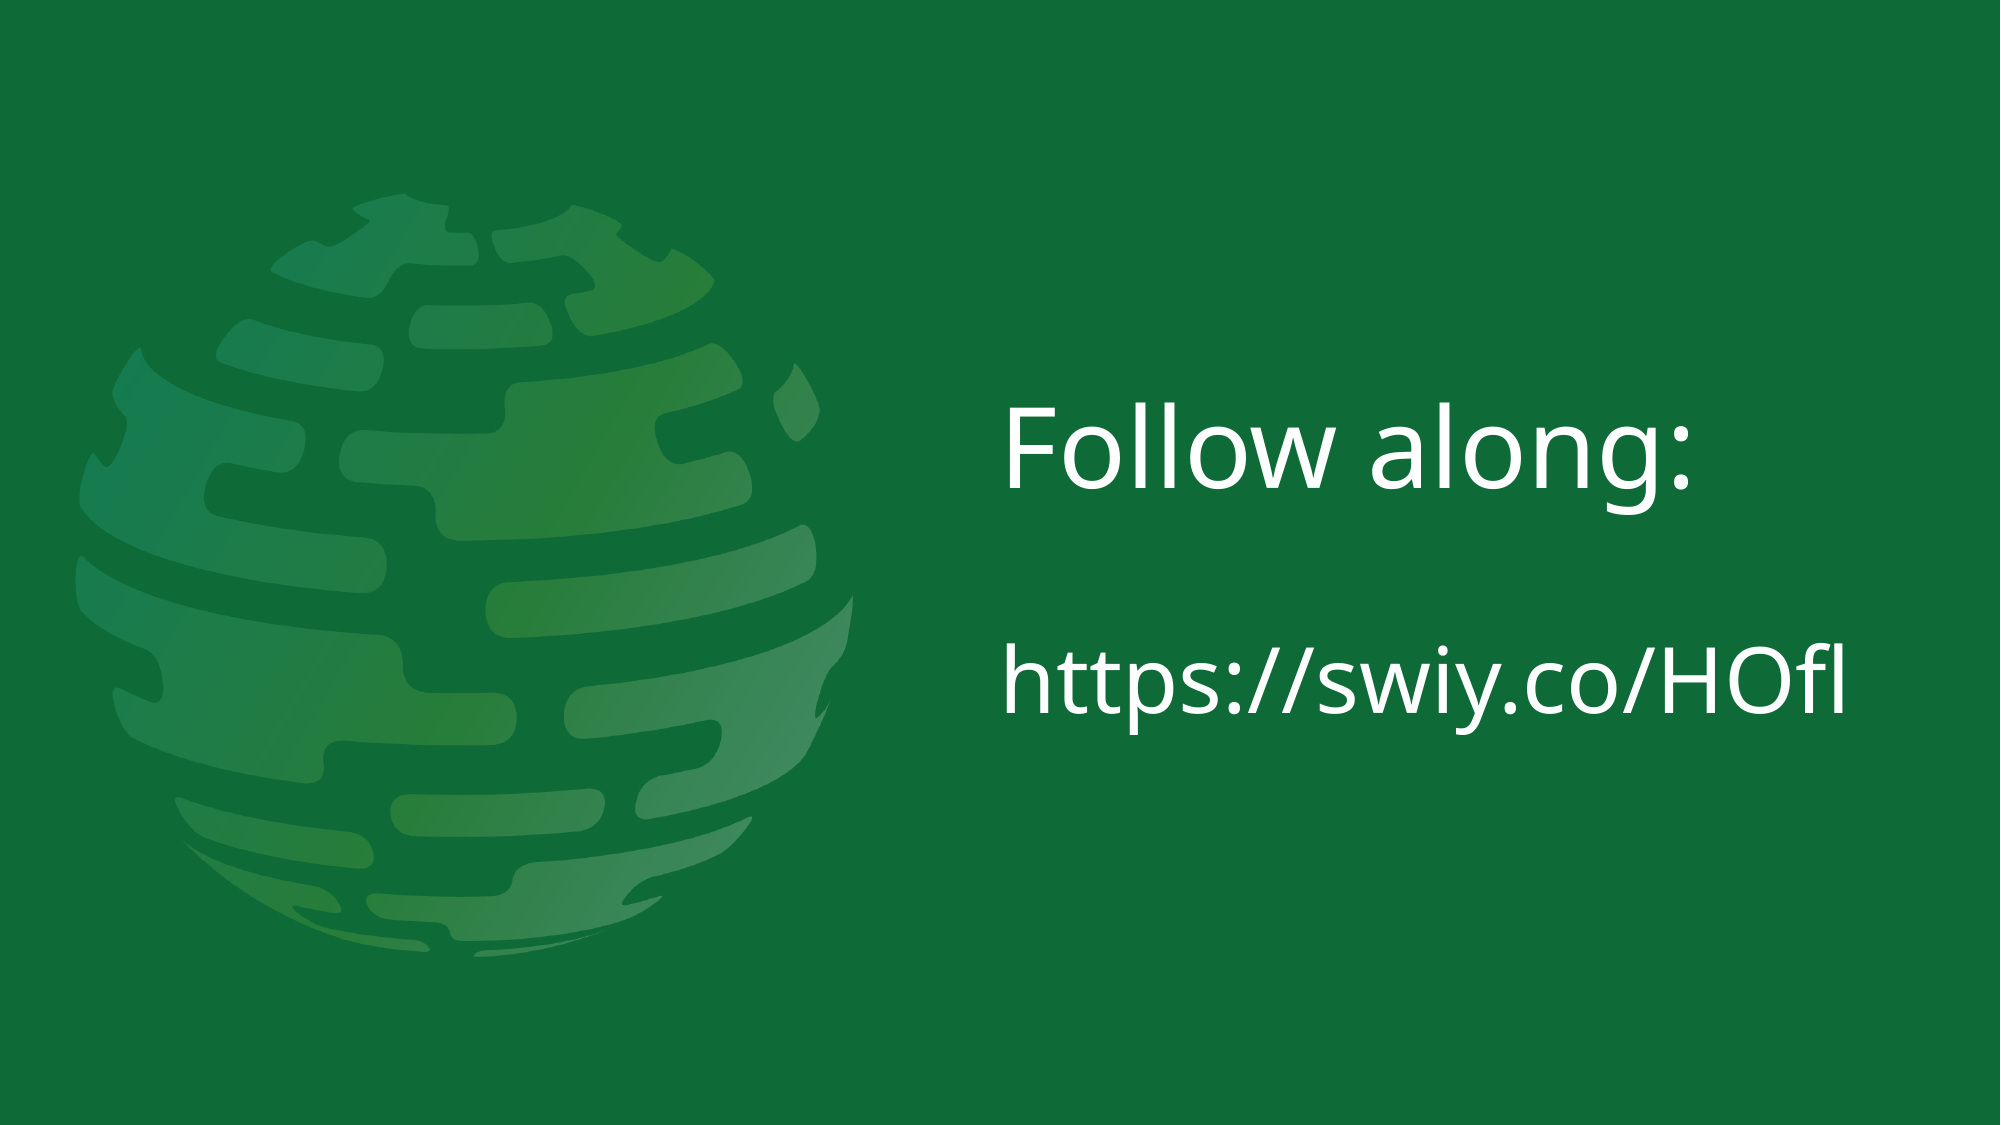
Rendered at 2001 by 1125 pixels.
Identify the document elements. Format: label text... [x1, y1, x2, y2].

title Follow along: https://swiy.co/HOfl [999, 328, 1872, 797]
